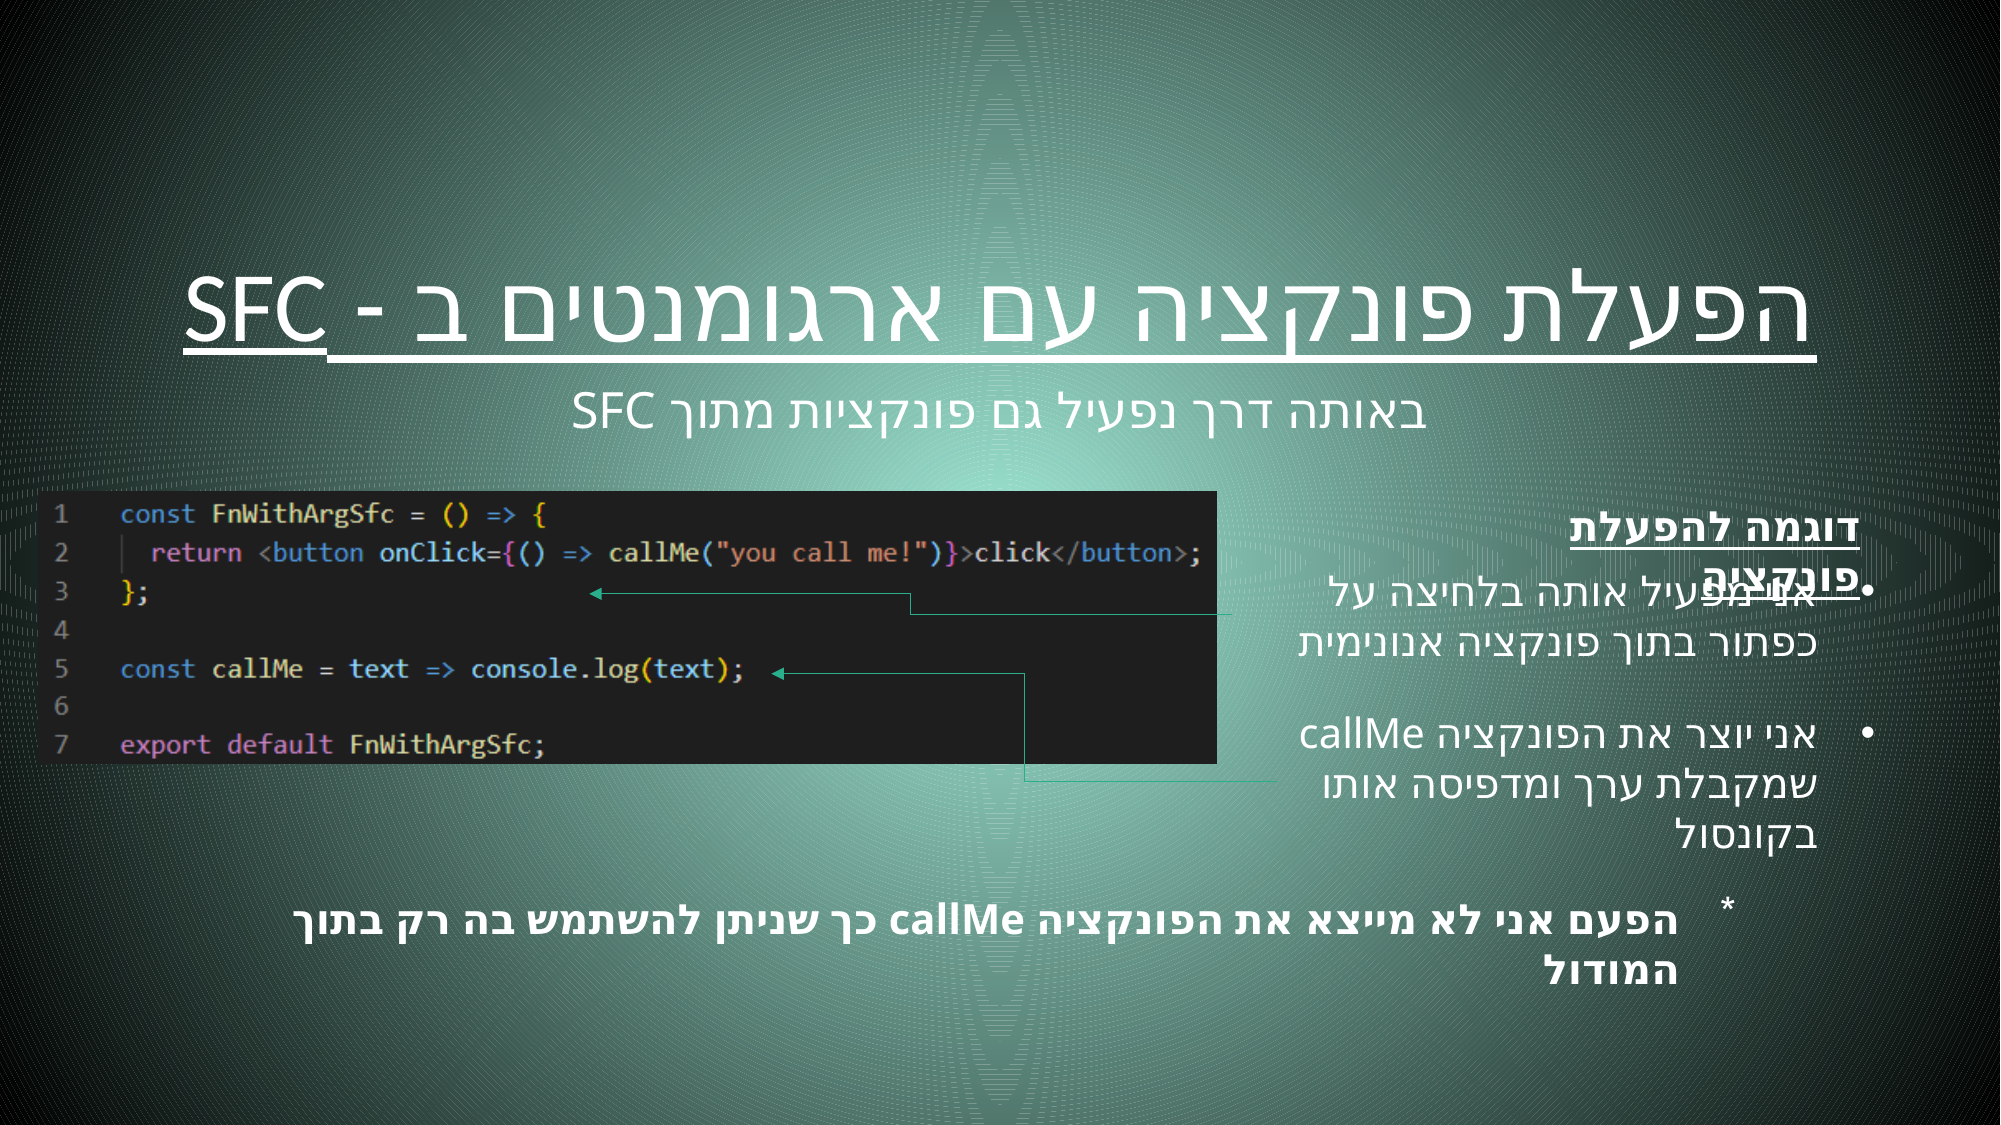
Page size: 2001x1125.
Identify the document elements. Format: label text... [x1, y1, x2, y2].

text_box הפעם אני לא מייצא את הפונקציה callMe כך שניתן להשתמש בה רק בתוך המודול [262, 885, 1752, 1000]
text_box הפעלת פונקציה עם ארגומנטים ב - SFC [0, 234, 2000, 370]
text_box אני מפעיל אותה בלחיצה על כפתור בתוך פונקציה אנונימית [1231, 557, 1890, 673]
text_box אני יוצר את הפונקציה callMe שמקבלת ערך ומדפיסה אותו בקונסול [1277, 699, 1890, 865]
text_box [771, 673, 1278, 783]
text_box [589, 593, 1232, 616]
text_box באותה דרך נפעיל גם פונקציות מתוך SFC [249, 370, 1751, 446]
picture [37, 491, 1217, 765]
text_box דוגמה להפעלת פונקציה [1403, 491, 1876, 557]
